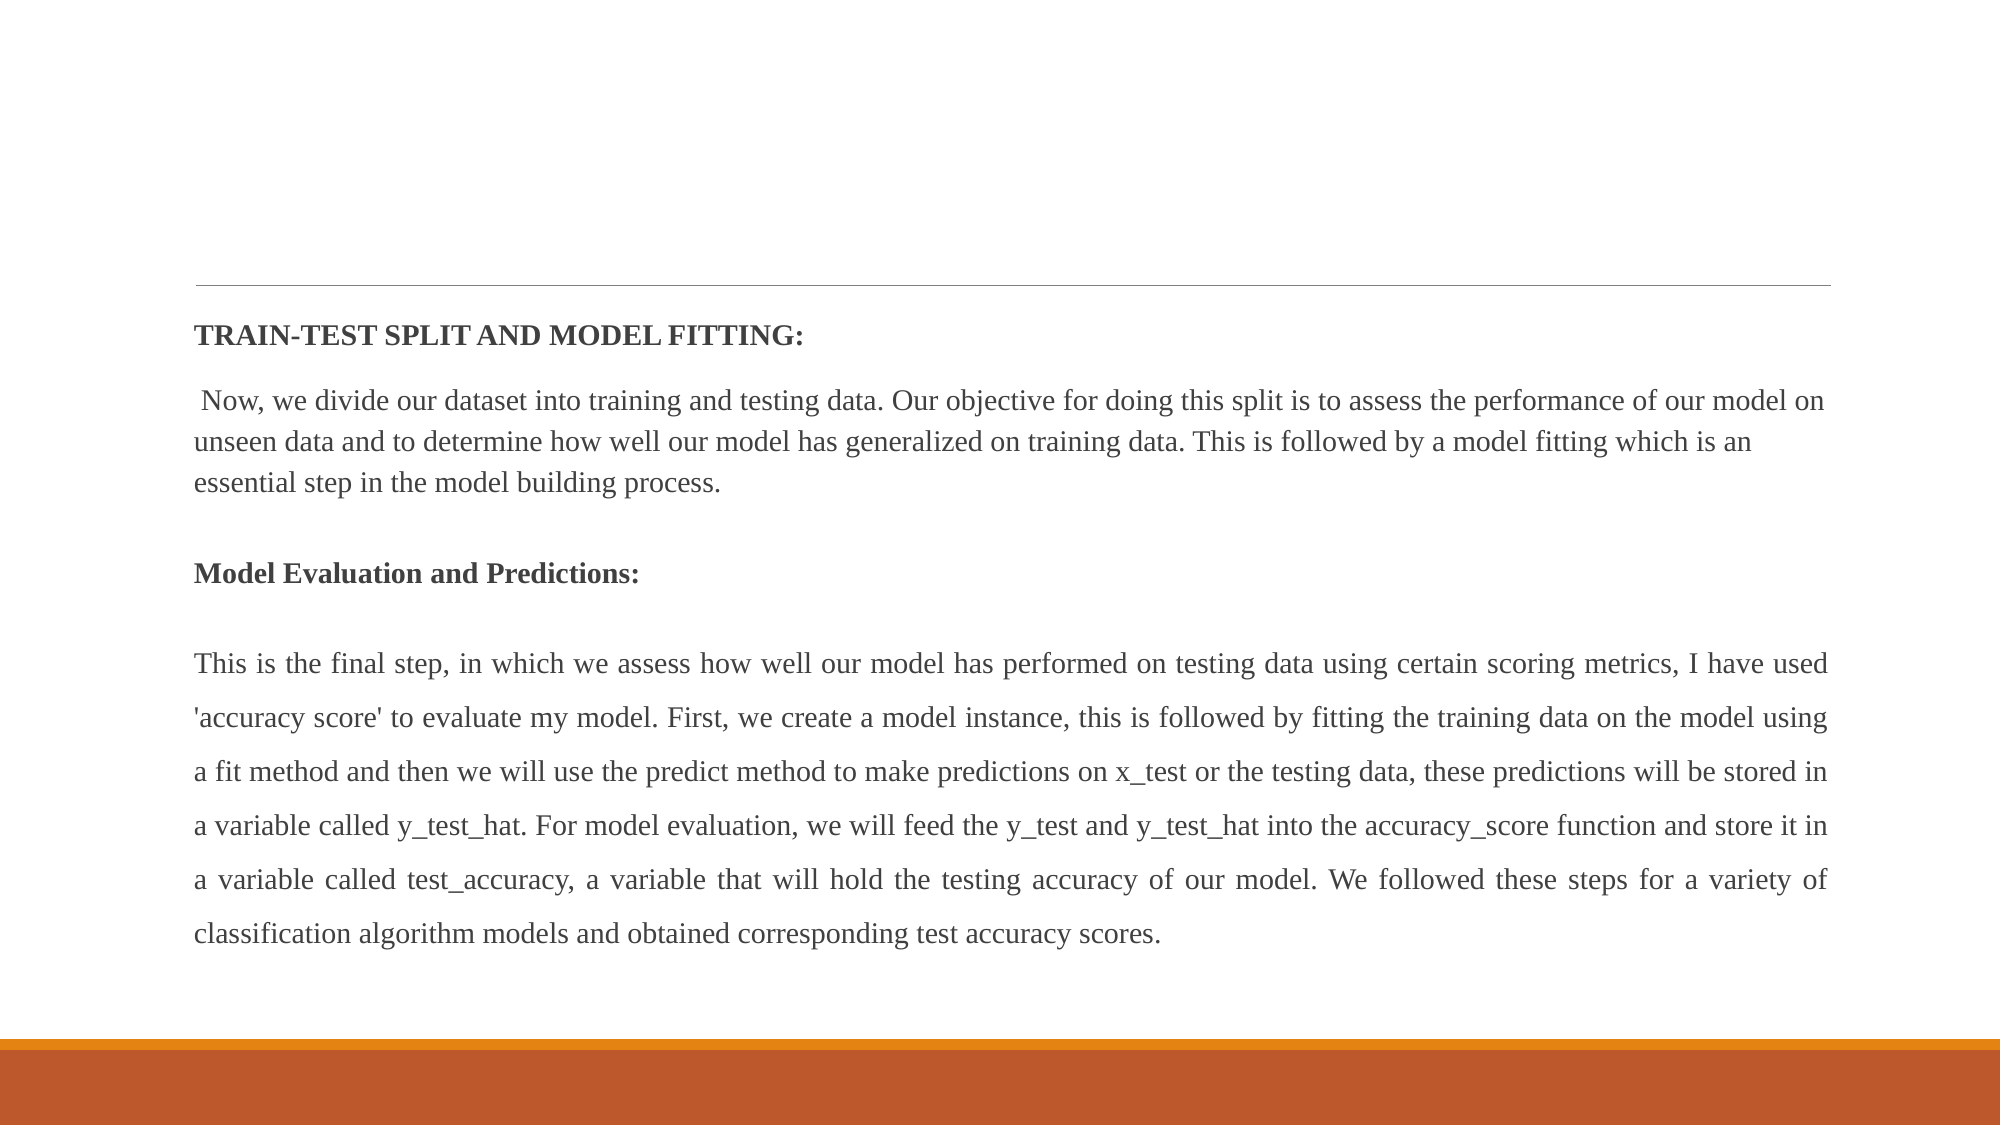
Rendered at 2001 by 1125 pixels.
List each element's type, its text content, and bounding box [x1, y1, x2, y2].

list Train-Test Split and Model FITTING: Now, we divide our dataset into training and testing data. Our objective for doing this split is to assess the performance of our model on unseen data and to determine how well our model has generalized on training data. This is followed by a model fitting which is an essential step in the model building process. Model Evaluation and Predictions: This is the final step, in which we assess how well our model has performed on testing data using certain scoring metrics, I have used 'accuracy score' to evaluate my model. First, we create a model instance, this is followed by fitting the training data on the model using a fit method and then we will use the predict method to make predictions on x_test or the testing data, these predictions will be stored in a variable called y_test_hat. For model evaluation, we will feed the y_test and y_test_hat into the accuracy_score function and store it in a variable called test_accuracy, a variable that will hold the testing accuracy of our model. We followed these steps for a variety of classification algorithm models and obtained corresponding test accuracy scores. [180, 302, 1830, 963]
